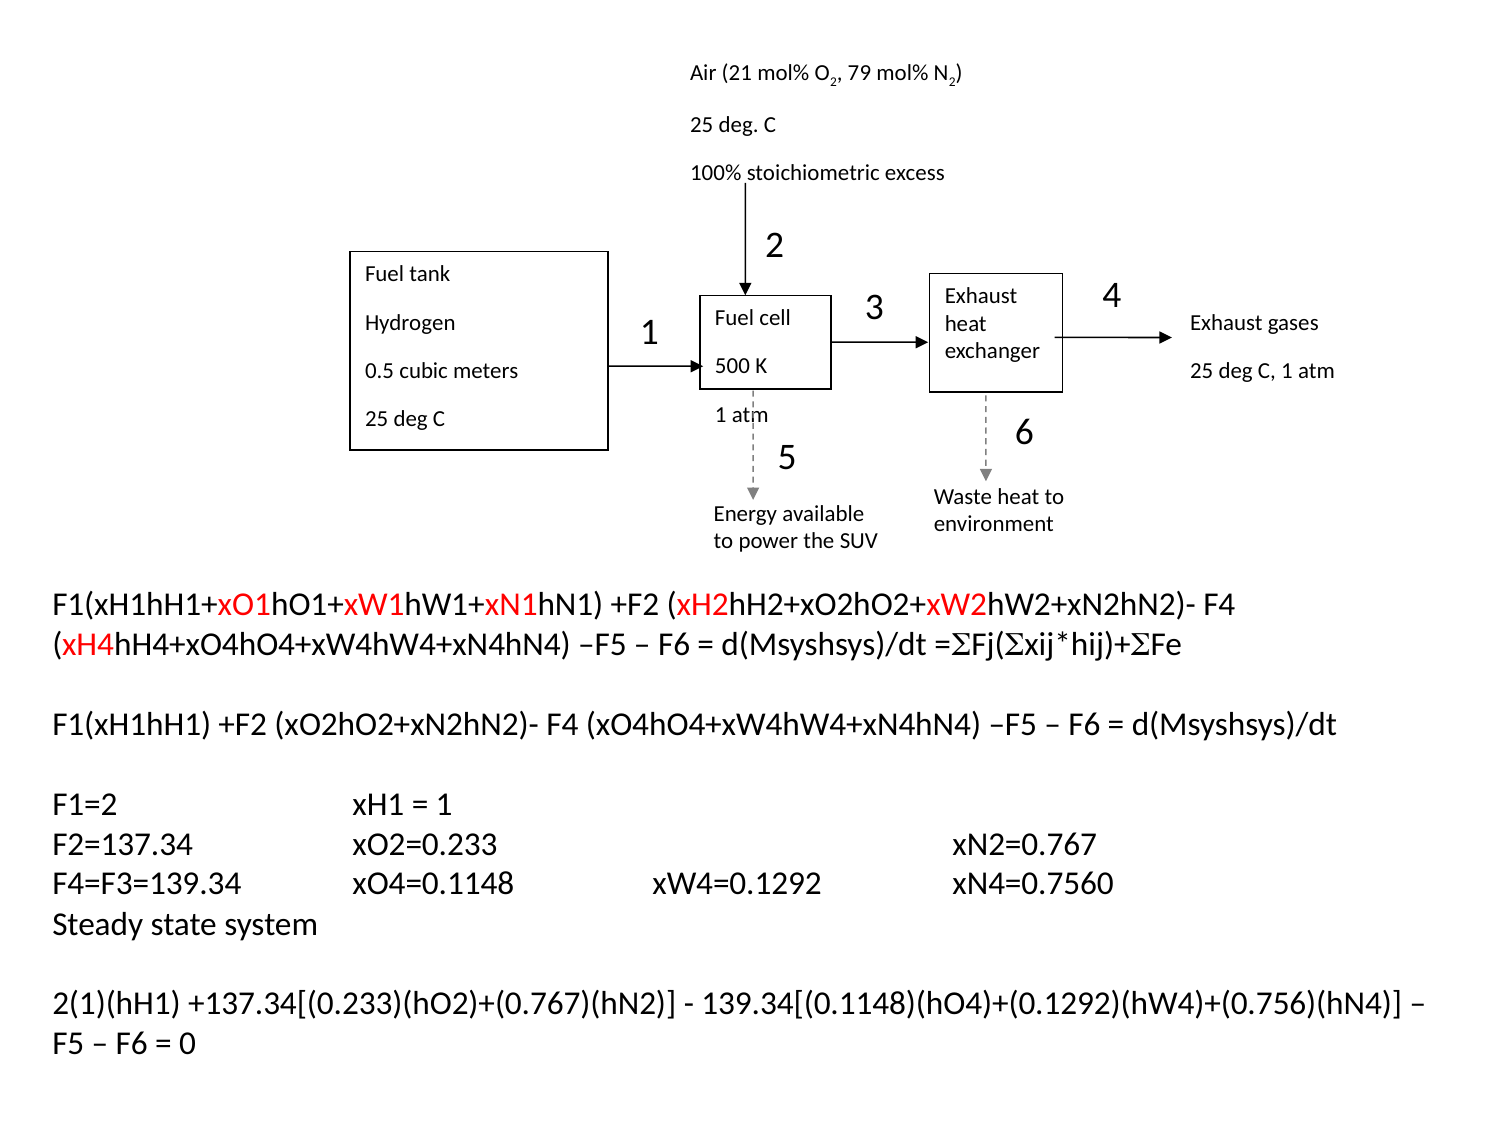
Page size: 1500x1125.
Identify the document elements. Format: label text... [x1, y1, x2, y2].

text_box 6 [1000, 399, 1049, 460]
text_box 2 [750, 212, 800, 273]
text_box [1054, 331, 1172, 344]
text_box [831, 336, 929, 349]
text_box 5 [762, 424, 812, 485]
text_box [746, 487, 760, 500]
text_box 3 [850, 274, 899, 335]
text_box Exhaust gases 25 deg C, 1 atm [1174, 299, 1400, 388]
text_box F1(xH1hH1+xO1hO1+xW1hW1+xN1hN1) +F2 (xH2hH2+xO2hO2+xW2hW2+xN2hN2)- F4 (xH4hH4+xO4hO4+xW4hW4+xN4hN4) –F5 – F6 = d(Msyshsys)/dt =SFj(Sxij*hij)+SFe F1(xH1hH1) +F2 (xO2hO2+xN2hN2)- F4 (xO4hO4+xW4hW4+xN4hN4) –F5 – F6 = d(Msyshsys)/dt F1=2 xH1 = 1 F2=137.34 xO2=0.233 xN2=0.767 F4=F3=139.34 xO4=0.1148 xW4=0.1292 xN4=0.7560 Steady state system 2(1)(hH1) +137.34[(0.233)(hO2)+(0.767)(hN2)] - 139.34[(0.1148)(hO4)+(0.1292)(hW4)+(0.756)(hN4)] –F5 – F6 = 0 [37, 574, 1463, 1069]
text_box [739, 182, 752, 296]
text_box Exhaust heat exchanger [929, 273, 1063, 393]
text_box Fuel tank Hydrogen 0.5 cubic meters 25 deg C [349, 251, 608, 450]
text_box [979, 462, 993, 482]
text_box 1 [625, 299, 674, 360]
text_box Waste heat to environment [918, 473, 1150, 540]
text_box [607, 360, 704, 373]
text_box Air (21 mol% O2, 79 mol% N2) 25 deg. C 100% stoichiometric excess [674, 50, 996, 191]
text_box 4 [1087, 262, 1137, 323]
text_box Energy available to power the SUV [698, 491, 900, 563]
text_box Fuel cell 500 K 1 atm [699, 295, 832, 389]
